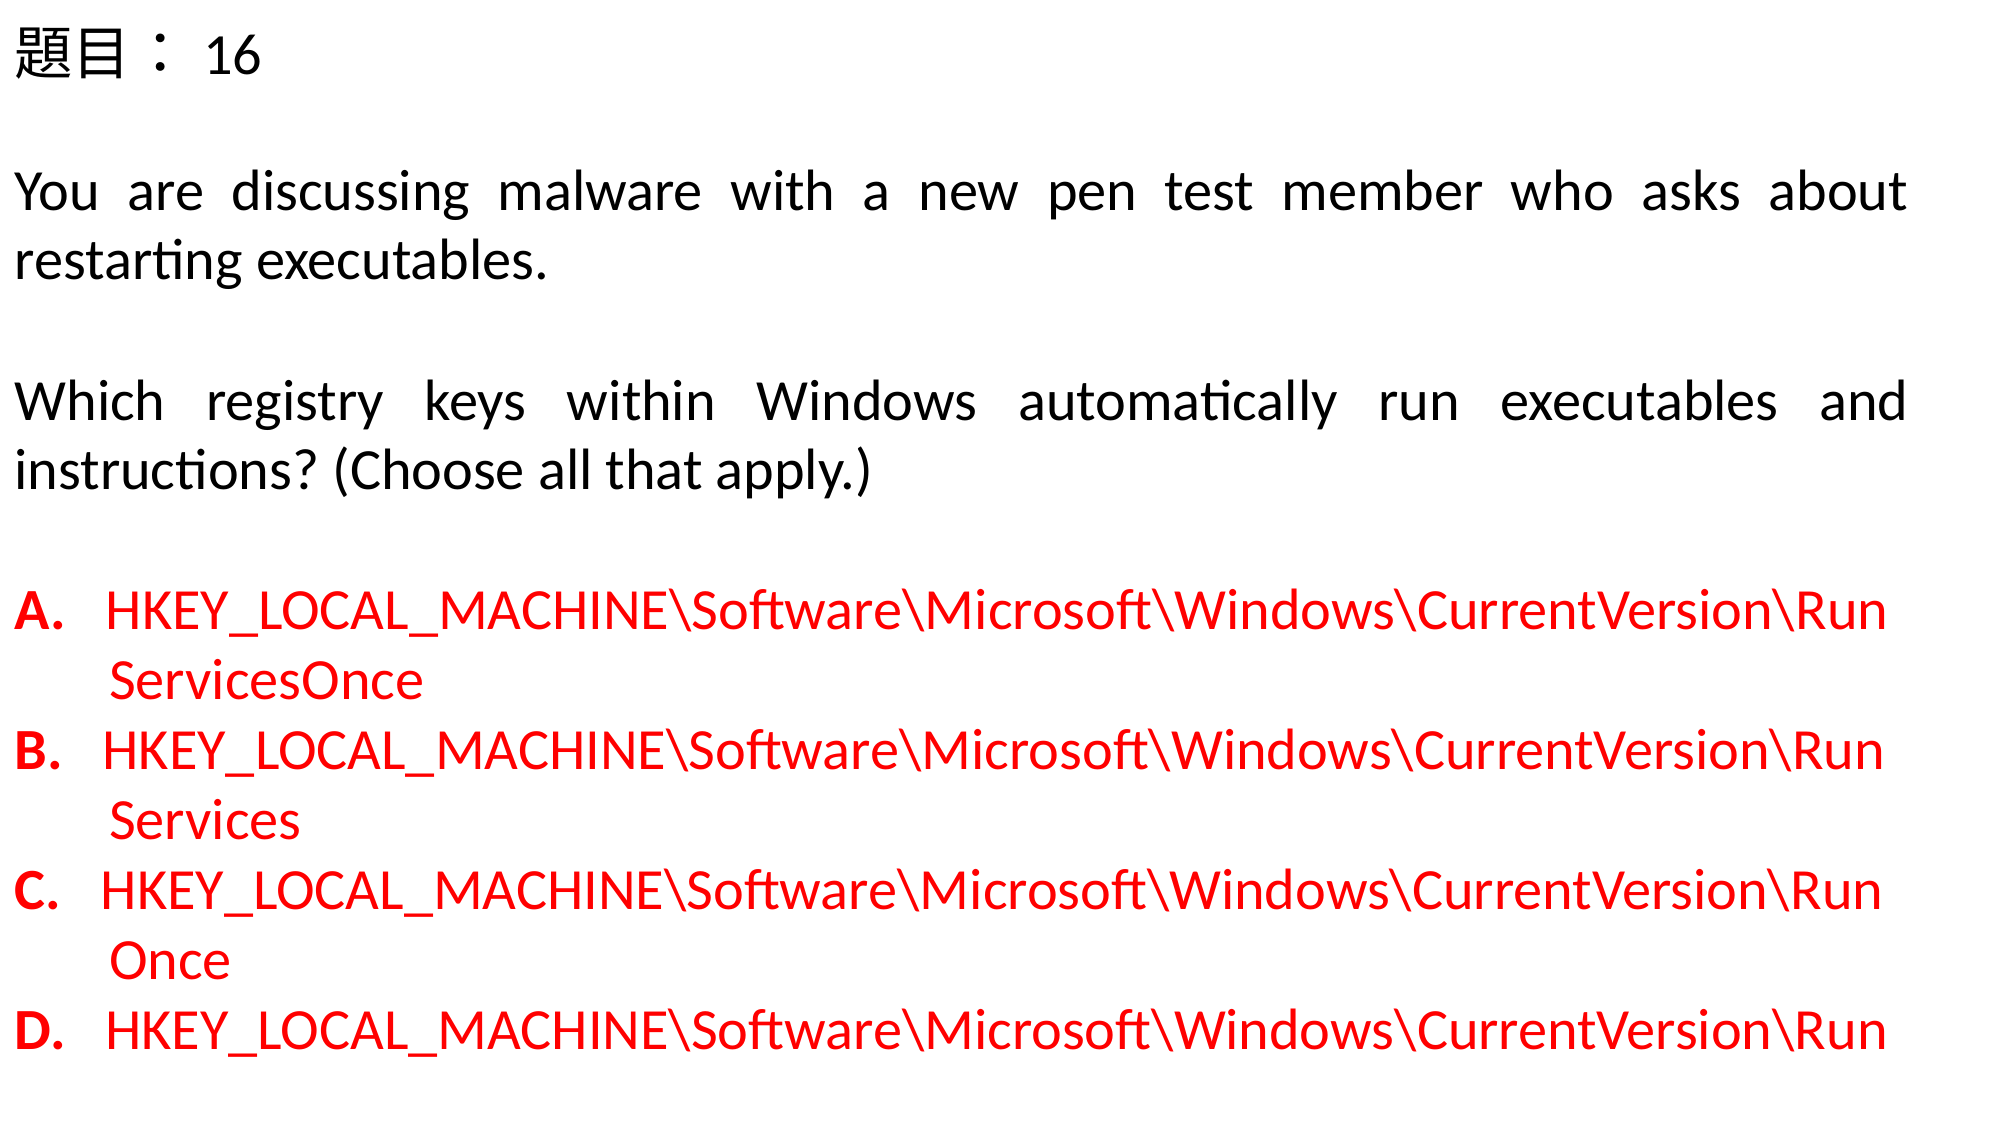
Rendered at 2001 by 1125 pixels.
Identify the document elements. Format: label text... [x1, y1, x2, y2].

text_box You are discussing malware with a new pen test member who asks about restarting executables. Which registry keys within Windows automatically run executables and instructions? (Choose all that apply.) A. HKEY_LOCAL_MACHINE\Software\Microsoft\Windows\CurrentVersion\Run ServicesOnce B. HKEY_LOCAL_MACHINE\Software\Microsoft\Windows\CurrentVersion\Run Services C. HKEY_LOCAL_MACHINE\Software\Microsoft\Windows\CurrentVersion\Run Once D. HKEY_LOCAL_MACHINE\Software\Microsoft\Windows\CurrentVersion\Run [0, 74, 1924, 1069]
text_box 題目：16 [0, 8, 563, 139]
